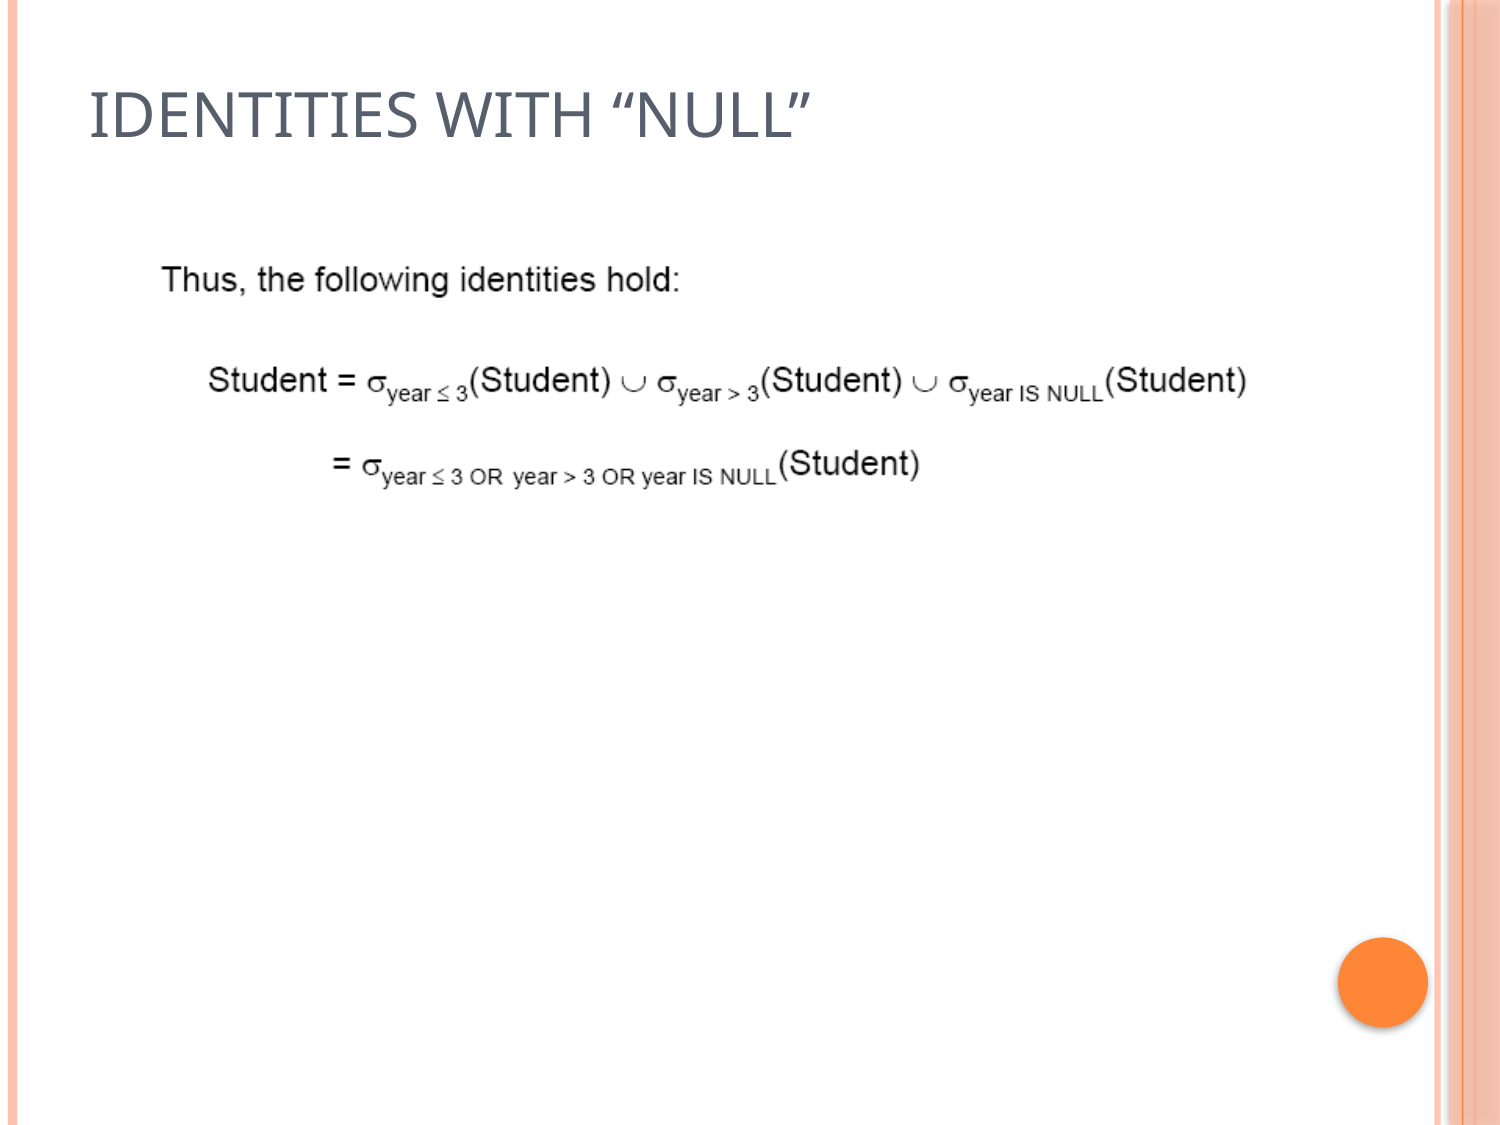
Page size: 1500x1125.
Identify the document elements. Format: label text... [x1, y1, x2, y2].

picture [146, 243, 1288, 513]
title Identities with “null” [75, 45, 1300, 233]
